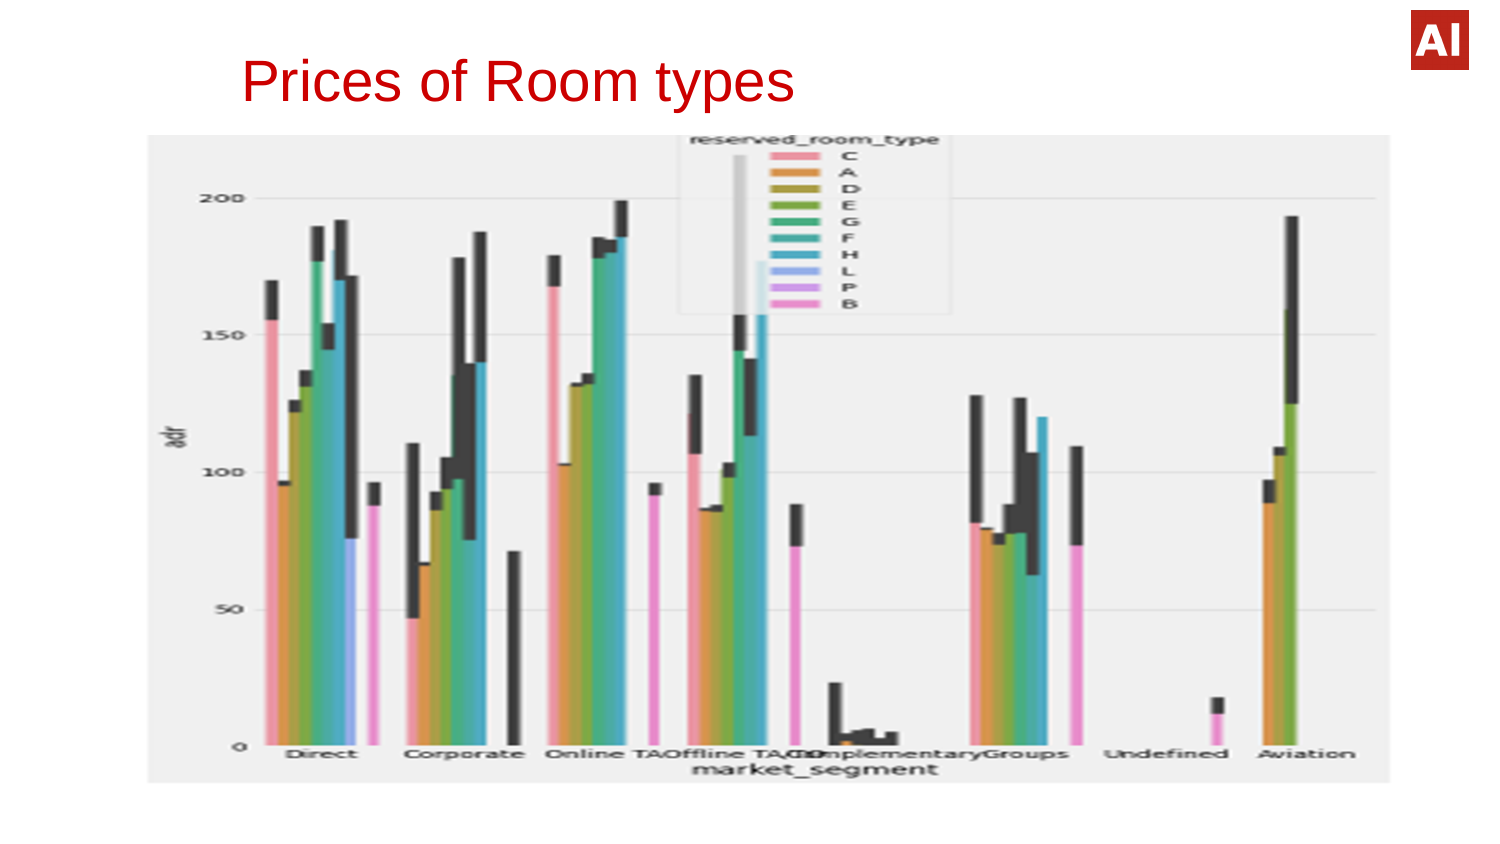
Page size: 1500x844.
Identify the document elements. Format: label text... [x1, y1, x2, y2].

picture [144, 135, 1398, 795]
picture [1411, 10, 1469, 70]
text_box Prices of Room types [226, 36, 977, 121]
